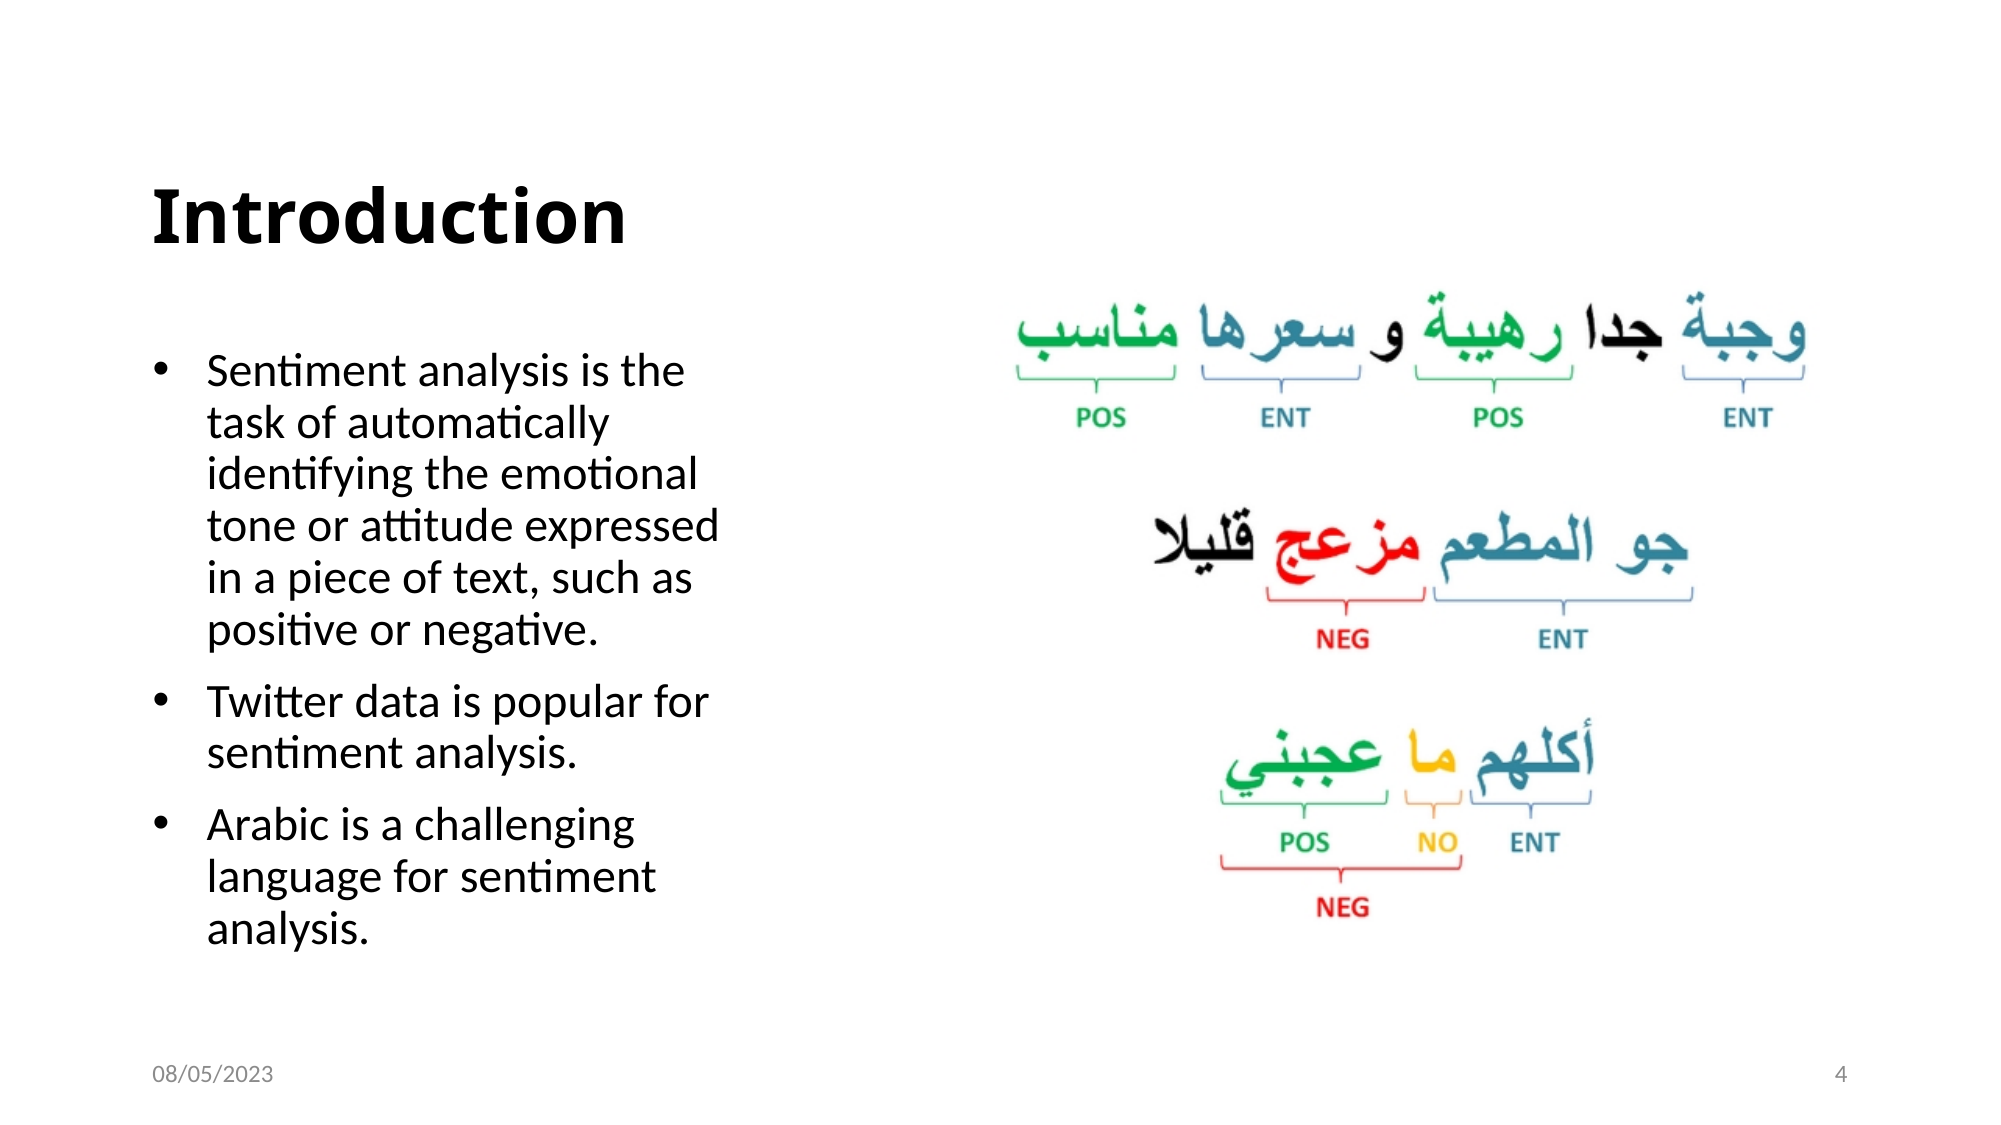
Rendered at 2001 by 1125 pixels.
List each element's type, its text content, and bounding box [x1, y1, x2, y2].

picture [966, 253, 1863, 962]
title Introduction [137, 4, 783, 267]
slide_number 4 [1412, 1042, 1863, 1103]
list Sentiment analysis is the task of automatically identifying the emotional tone or attitude expressed in a piece of text, such as positive or negative. Twitter data is popular for sentiment analysis. Arabic is a challenging language for sentiment analysis. [137, 337, 783, 963]
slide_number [137, 1042, 588, 1103]
